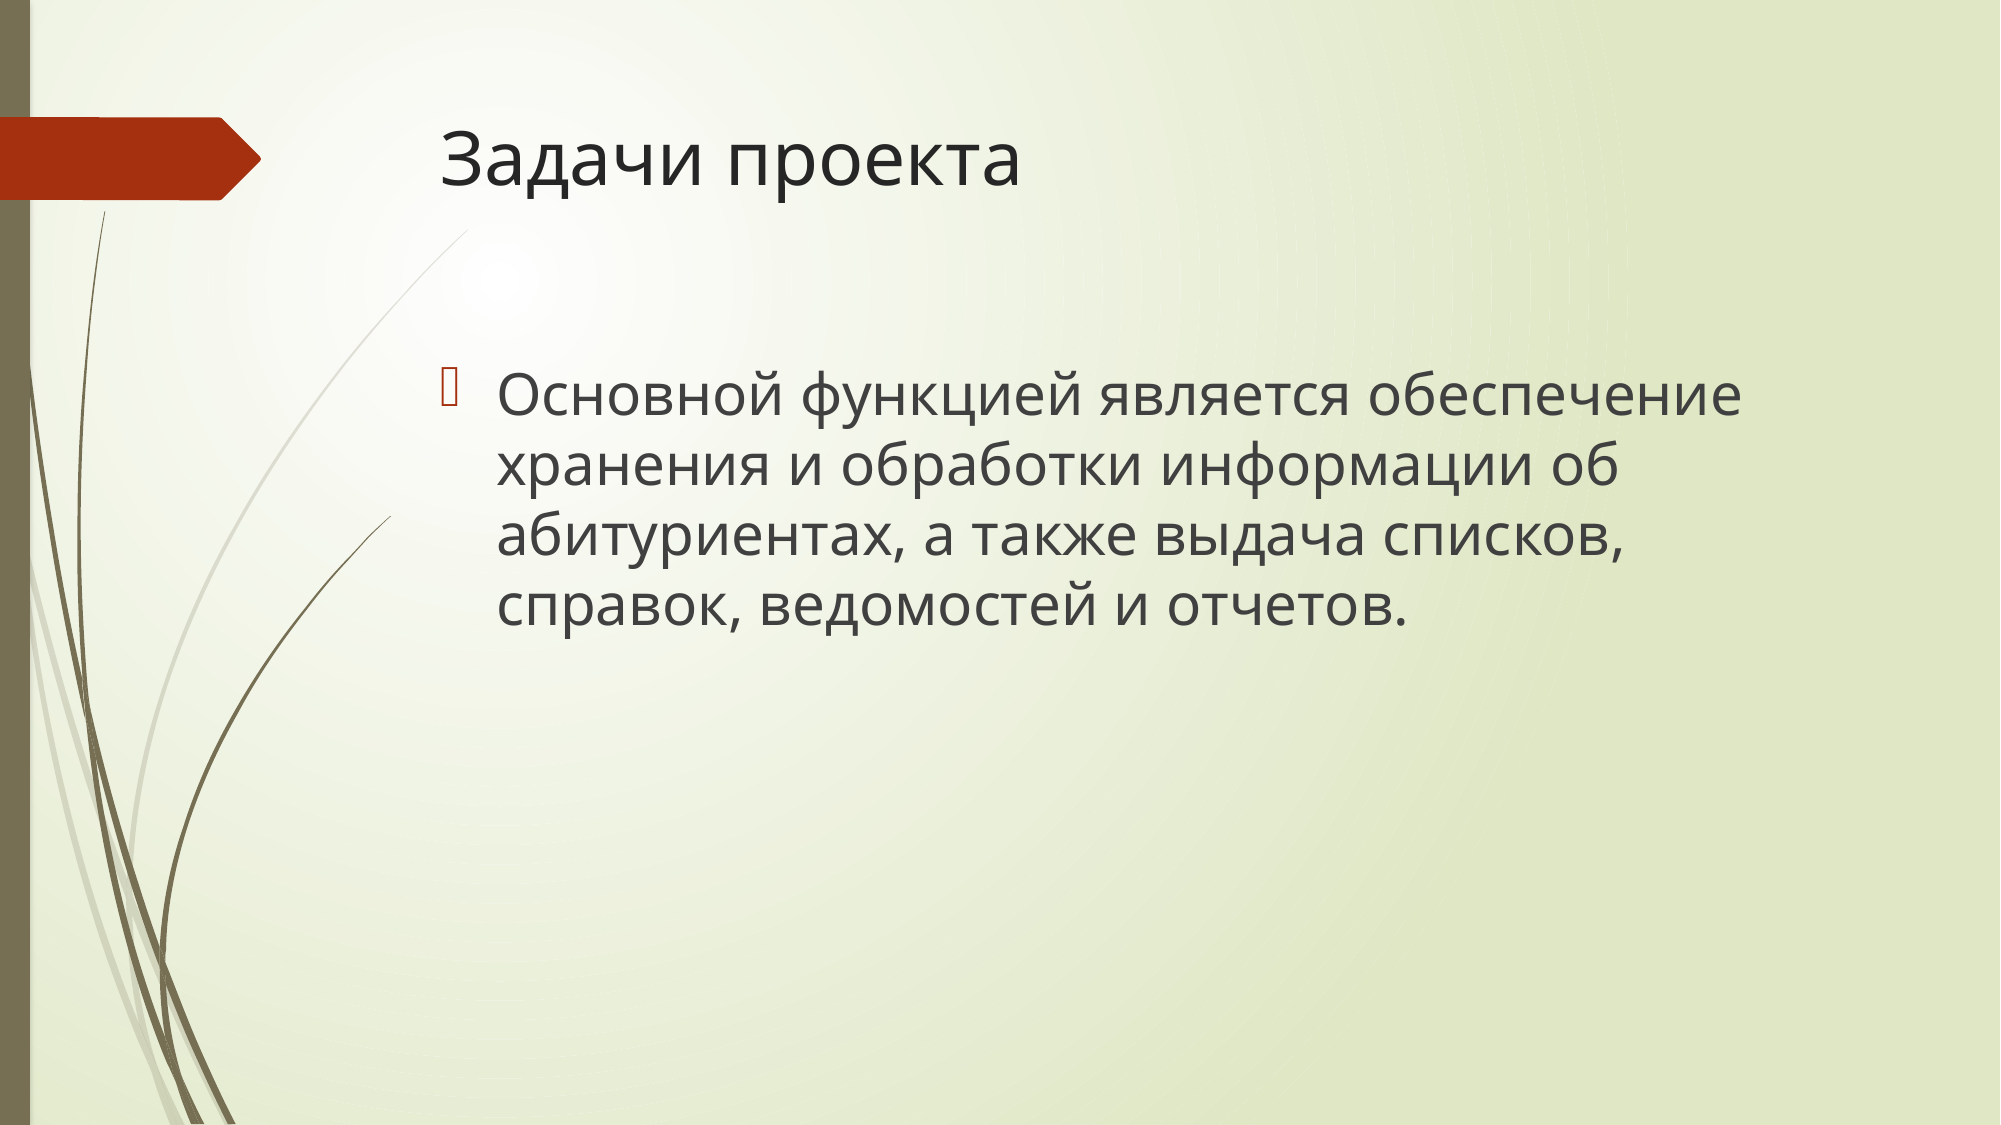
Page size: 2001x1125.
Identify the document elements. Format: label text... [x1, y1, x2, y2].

title Задачи проекта [425, 102, 1888, 313]
list Основной функцией является обеспечение хранения и обработки информации об абитуриентах, а также выдача списков, справок, ведомостей и отчетов. [424, 350, 1888, 970]
